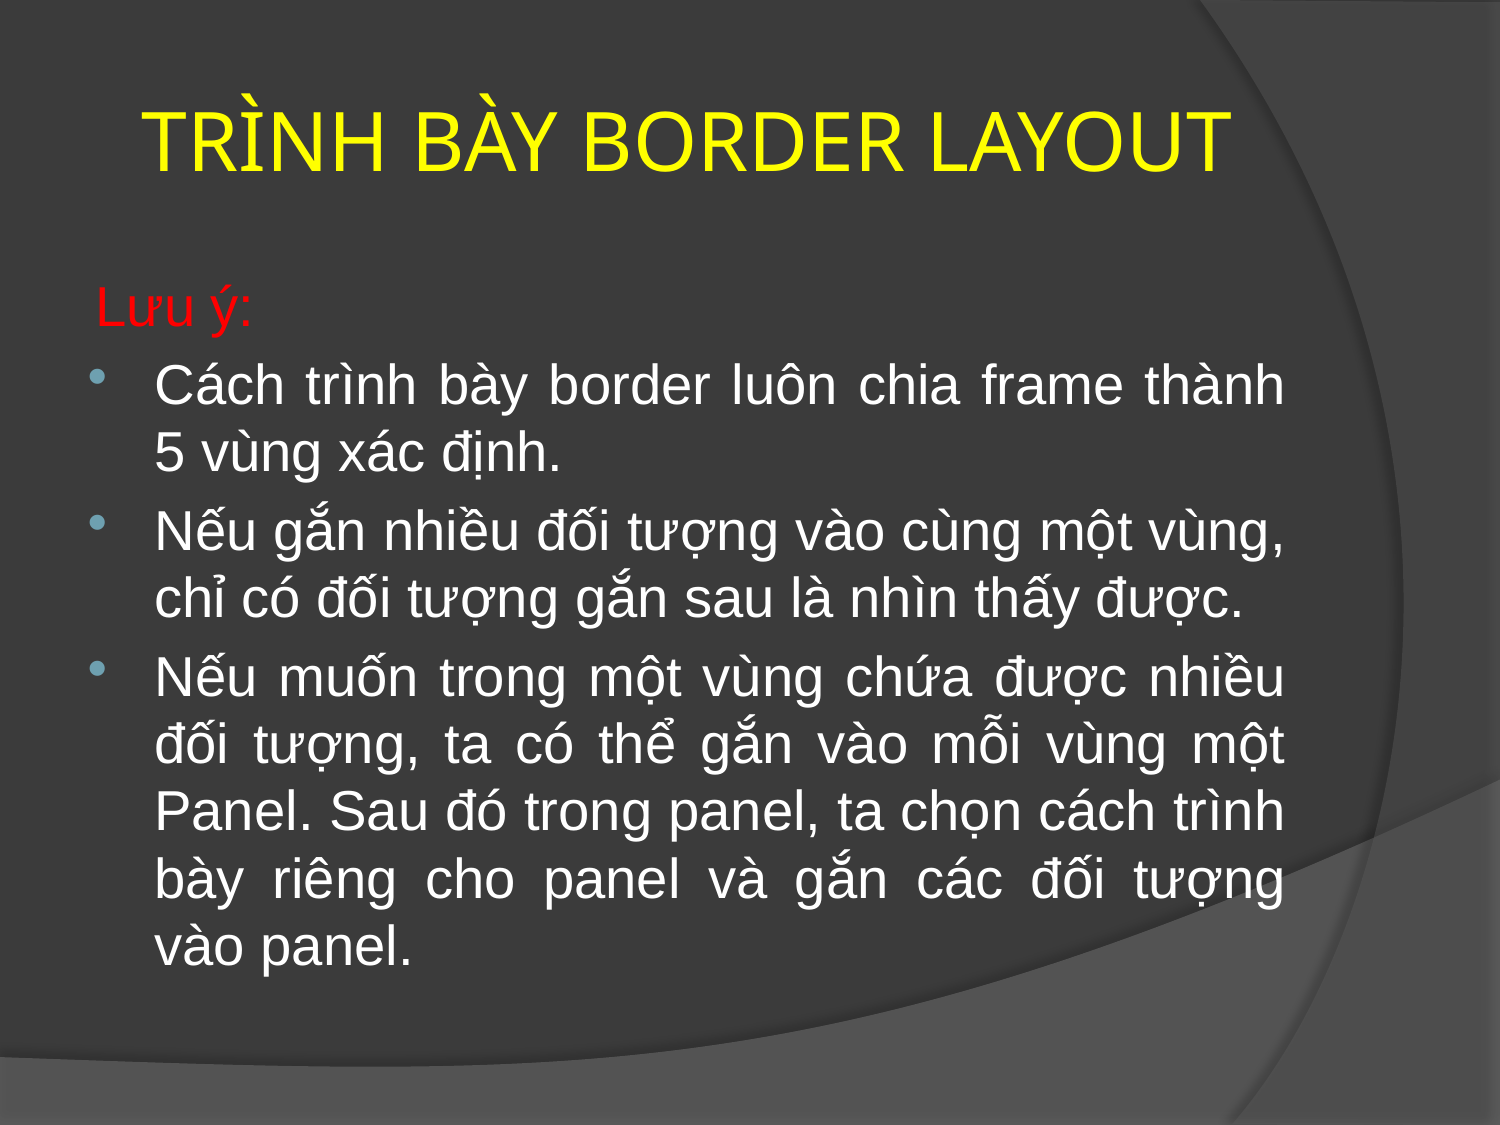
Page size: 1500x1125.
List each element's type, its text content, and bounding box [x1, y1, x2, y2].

title TRÌNH BÀY BORDER LAYOUT [75, 45, 1300, 233]
list Lưu ý: Cách trình bày border luôn chia frame thành 5 vùng xác định. Nếu gắn nhiều đối tượng vào cùng một vùng, chỉ có đối tượng gắn sau là nhìn thấy được. Nếu muốn trong một vùng chứa được nhiều đối tượng, ta có thể gắn vào mỗi vùng một Panel. Sau đó trong panel, ta chọn cách trình bày riêng cho panel và gắn các đối tượng vào panel. [75, 262, 1300, 1005]
